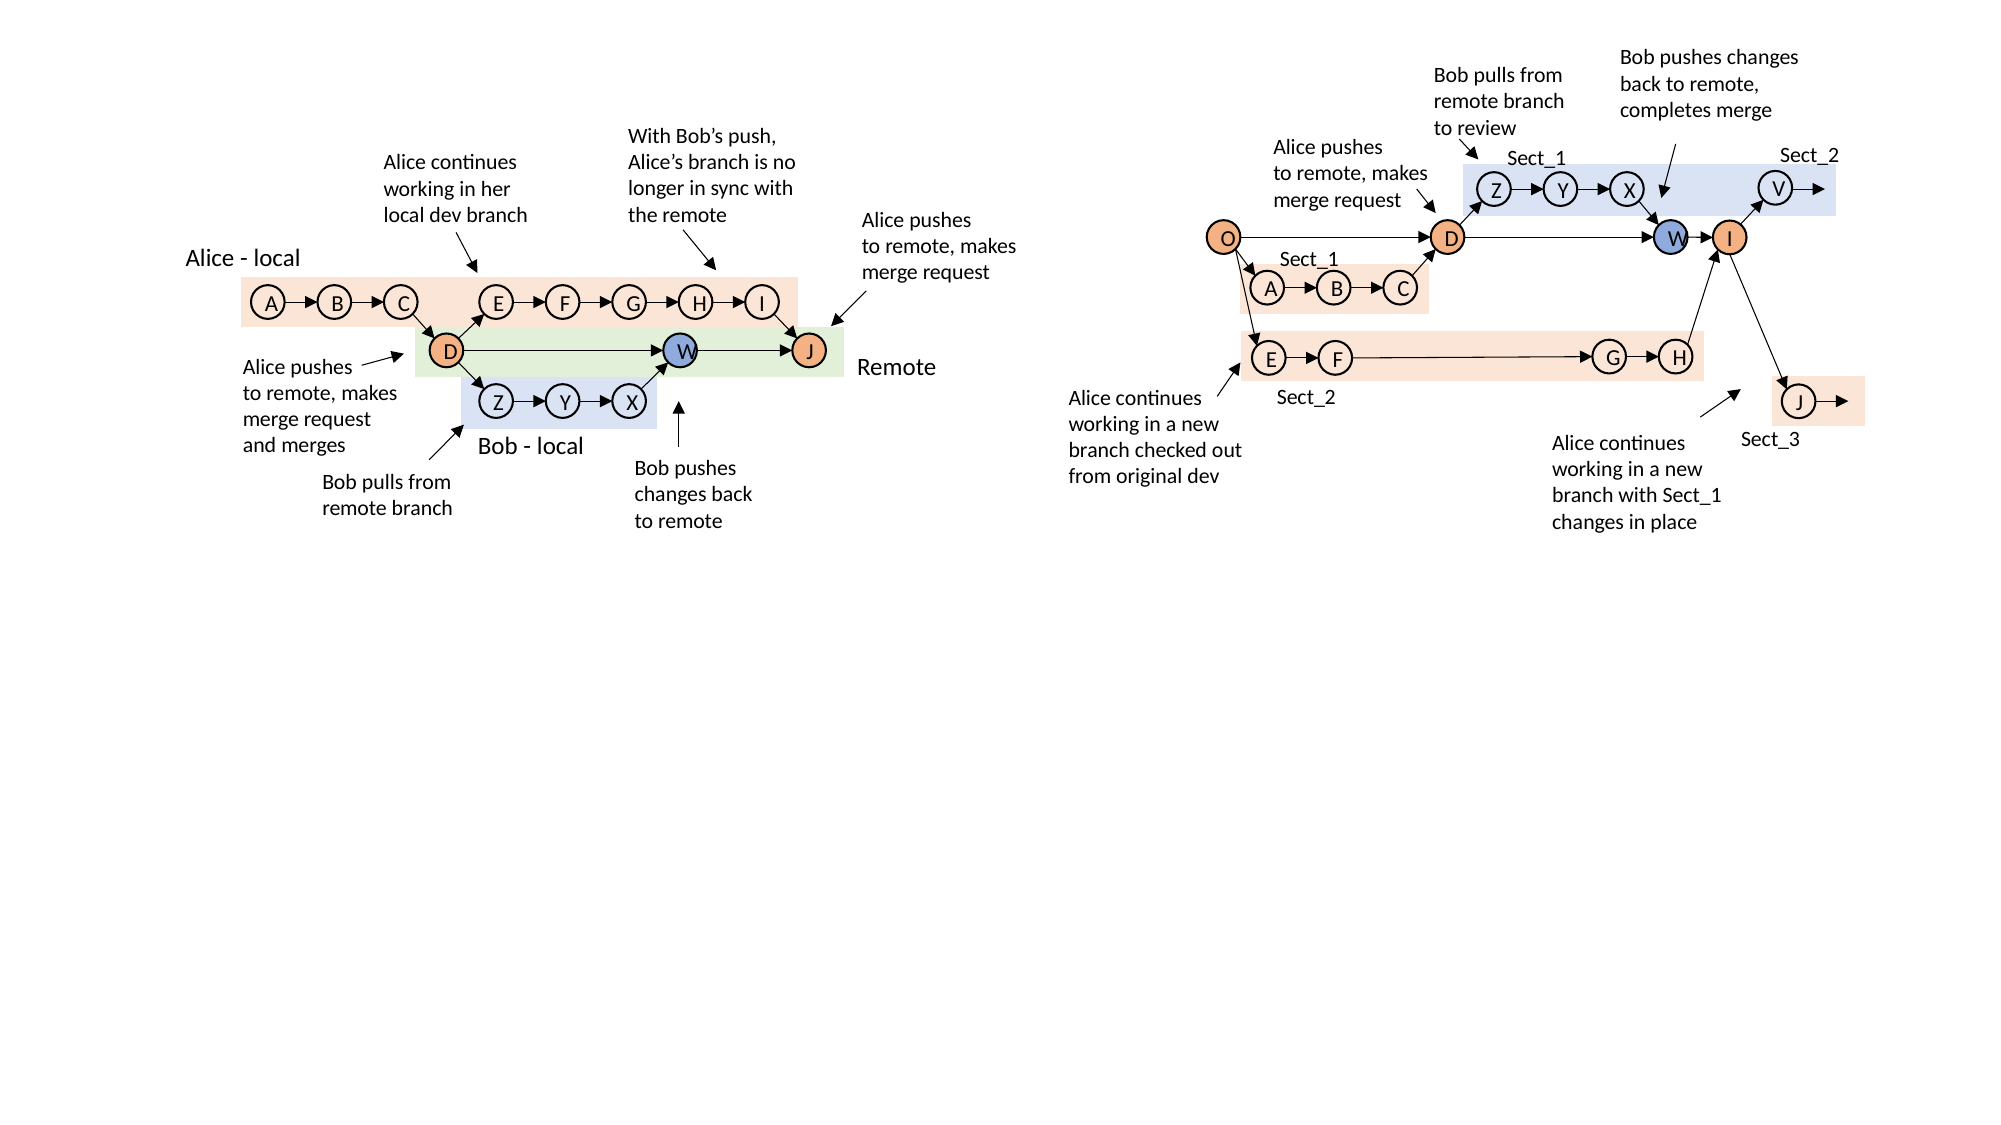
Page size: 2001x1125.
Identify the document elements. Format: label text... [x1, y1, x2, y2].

text_box X [611, 383, 647, 419]
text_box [1740, 199, 1764, 224]
text_box Sect_1 [1265, 238, 1354, 278]
text_box V [1757, 173, 1794, 206]
text_box [1463, 164, 1492, 200]
text_box I [1712, 219, 1748, 256]
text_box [1459, 139, 1479, 160]
text_box I [744, 284, 780, 320]
text_box D [1429, 219, 1466, 255]
text_box [1575, 164, 1765, 216]
text_box Alice pushes to remote, makes merge request [1258, 125, 1448, 219]
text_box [458, 313, 485, 339]
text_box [682, 229, 717, 271]
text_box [1235, 249, 1257, 346]
text_box [485, 377, 640, 401]
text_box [361, 353, 404, 366]
text_box Y [1542, 177, 1579, 207]
text_box J [791, 332, 827, 369]
text_box Remote [842, 342, 979, 388]
text_box [1508, 177, 1546, 189]
text_box Alice continues working in a new branch checked out from original dev [1053, 375, 1258, 496]
text_box G [1591, 338, 1628, 375]
text_box B [316, 284, 353, 320]
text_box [1661, 143, 1676, 198]
text_box [435, 327, 458, 336]
text_box Bob pushes changes back to remote, completes merge [1605, 35, 1814, 129]
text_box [1687, 249, 1718, 345]
text_box Z [1476, 171, 1512, 207]
text_box Sect_1 [1492, 135, 1582, 177]
text_box Alice pushes to remote, makes merge request and merges [228, 345, 418, 465]
text_box Sect_2 [1765, 133, 1855, 174]
text_box Bob - local [463, 422, 600, 467]
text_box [1700, 389, 1741, 418]
text_box O [1205, 219, 1242, 255]
text_box Bob pulls from remote branch to review [1419, 53, 1580, 147]
text_box H [677, 284, 714, 320]
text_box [1638, 200, 1659, 226]
text_box E [478, 284, 514, 320]
text_box D [428, 332, 465, 369]
text_box Alice continues working in her local dev branch [368, 140, 544, 234]
text_box E [1250, 339, 1287, 375]
text_box C [1382, 269, 1419, 306]
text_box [1459, 200, 1483, 226]
text_box Alice - local [170, 234, 399, 279]
text_box [1241, 346, 1262, 381]
text_box W [1652, 219, 1689, 255]
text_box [640, 362, 669, 390]
text_box [1277, 358, 1327, 375]
text_box C [383, 284, 419, 320]
text_box J [1780, 383, 1817, 417]
text_box H [1657, 338, 1694, 375]
text_box Sect_3 [1726, 417, 1815, 458]
text_box Z [478, 383, 514, 419]
text_box B [1316, 278, 1352, 306]
text_box Sect_2 [1262, 375, 1351, 417]
text_box A [1257, 270, 1286, 306]
text_box [461, 390, 657, 429]
text_box F [544, 284, 581, 320]
text_box Alice pushes to remote, makes merge request [847, 198, 1037, 292]
text_box With Bob’s push, Alice’s branch is no longer in sync with the remote [613, 114, 814, 234]
text_box [461, 327, 794, 350]
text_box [831, 290, 867, 327]
text_box F [1317, 339, 1354, 375]
text_box A [249, 284, 286, 320]
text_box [455, 232, 478, 274]
text_box [241, 277, 798, 327]
text_box [669, 327, 844, 377]
text_box [1772, 390, 1788, 417]
text_box G [611, 284, 647, 320]
text_box [1257, 264, 1265, 272]
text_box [412, 313, 435, 339]
text_box Bob pulls from remote branch [307, 460, 469, 528]
text_box [1257, 276, 1429, 314]
text_box [1350, 264, 1412, 287]
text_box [458, 362, 485, 390]
text_box [461, 351, 665, 377]
text_box [1483, 190, 1638, 216]
text_box Alice continues working in a new branch with Sect_1 changes in place [1537, 421, 1737, 541]
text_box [1217, 362, 1241, 397]
text_box [1787, 376, 1865, 426]
text_box [1343, 345, 1704, 381]
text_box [1729, 254, 1787, 390]
text_box [1257, 331, 1687, 357]
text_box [429, 424, 464, 460]
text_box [1416, 189, 1436, 214]
text_box [1764, 174, 1836, 216]
text_box X [1609, 171, 1645, 207]
text_box Y [544, 383, 581, 419]
text_box Bob pushes changes back to remote [619, 446, 773, 540]
text_box W [662, 332, 698, 369]
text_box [773, 313, 798, 339]
text_box [415, 339, 458, 377]
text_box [1412, 249, 1436, 276]
